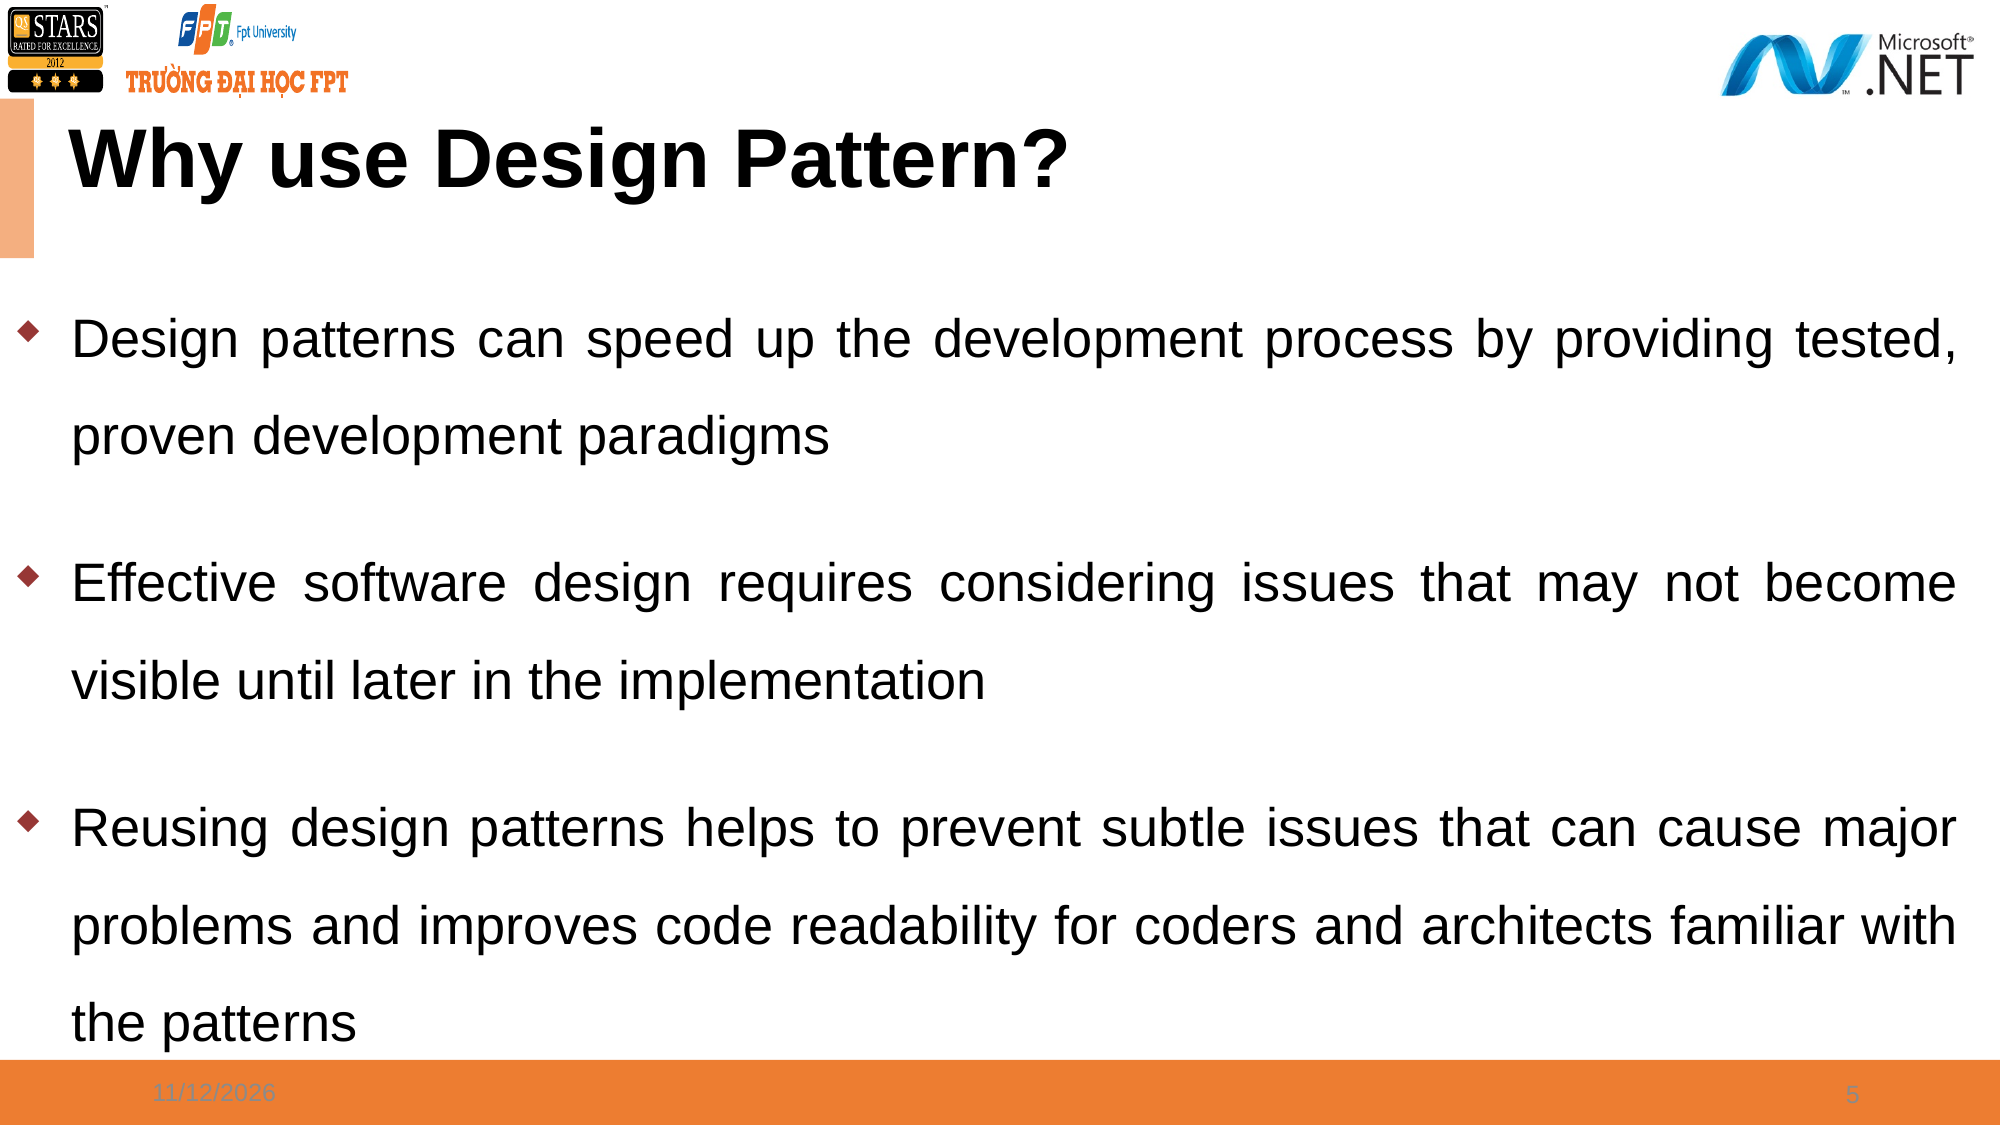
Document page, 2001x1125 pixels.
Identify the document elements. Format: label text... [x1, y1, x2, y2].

text_box Design patterns can speed up the development process by providing tested, proven development paradigms Effective software design requires considering issues that may not become visible until later in the implementation Reusing design patterns helps to prevent subtle issues that can cause major problems and improves code readability for coders and architects familiar with the patterns [0, 262, 1976, 1060]
slide_number 5 [1424, 1063, 1875, 1123]
title Why use Design Pattern? [53, 112, 1892, 208]
picture [1685, 0, 2001, 129]
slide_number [137, 1061, 588, 1122]
